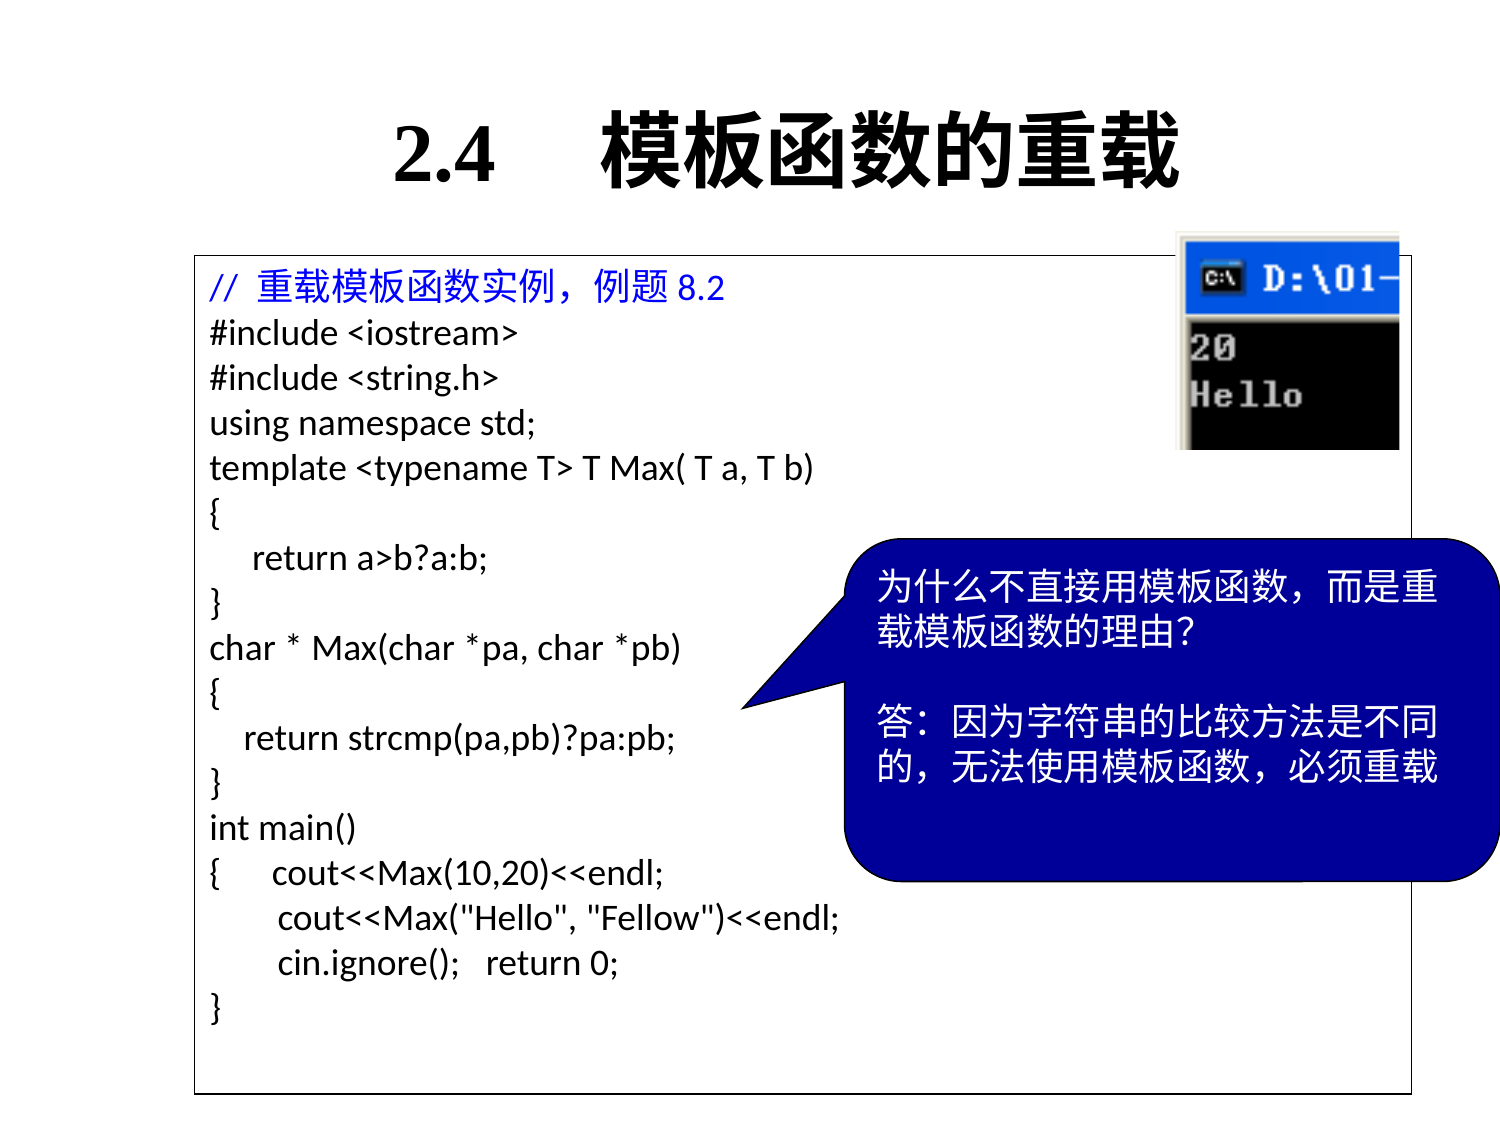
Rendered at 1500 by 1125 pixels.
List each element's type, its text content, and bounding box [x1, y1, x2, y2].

picture [1174, 231, 1400, 450]
title 2.4 模板函数的重载 [159, 54, 1435, 243]
text_box 为什么不直接用模板函数，而是重载模板函数的理由？ 答：因为字符串的比较方法是不同的，无法使用模板函数，必须重载 [742, 538, 1500, 882]
text_box // 重载模板函数实例，例题8.2 #include <iostream> #include <string.h> using namespace std; template <typename T> T Max( T a, T b) { return a>b?a:b; } char * Max(char *pa, char *pb) { return strcmp(pa,pb)?pa:pb; } int main() { cout<<Max(10,20)<<endl; cout<<Max("Hello", "Fellow")<<endl; cin.ignore(); return 0; } [194, 255, 1412, 1094]
